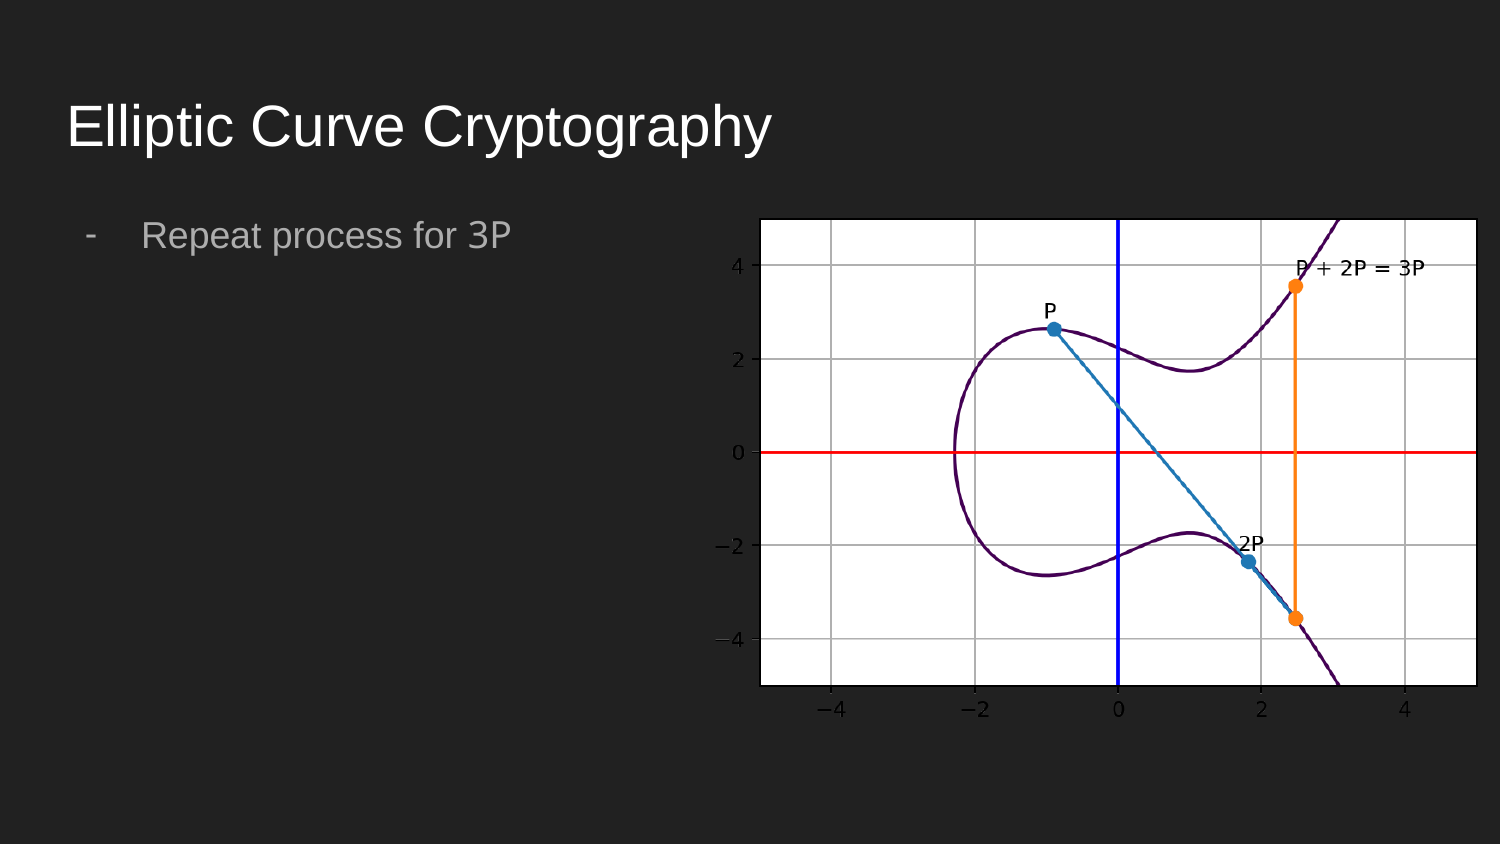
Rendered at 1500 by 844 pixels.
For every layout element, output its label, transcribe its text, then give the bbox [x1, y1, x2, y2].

picture [696, 203, 1492, 736]
title Elliptic Curve Cryptography [51, 72, 1449, 167]
list Repeat process for 3P [51, 189, 750, 750]
